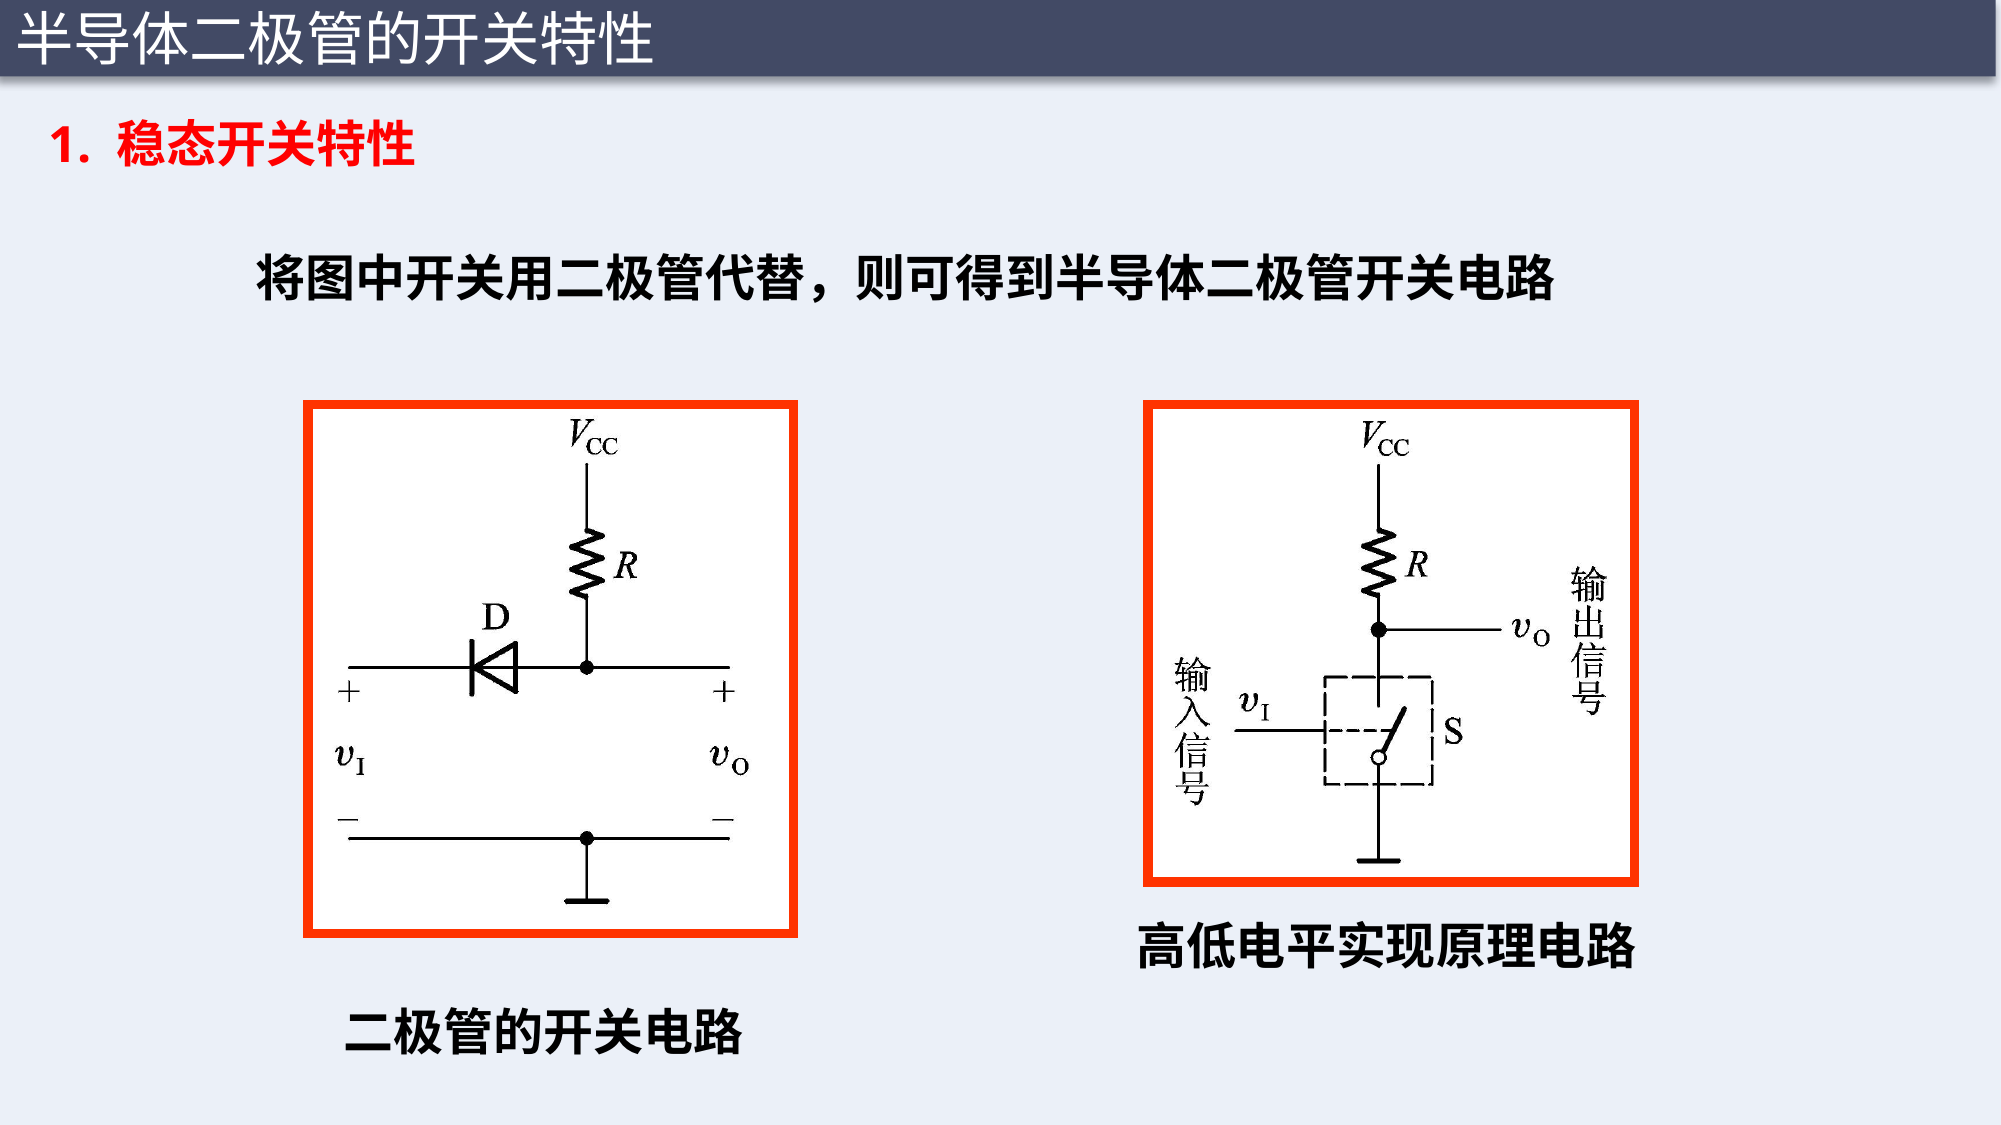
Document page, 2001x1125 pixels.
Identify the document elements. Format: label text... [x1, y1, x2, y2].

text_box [1053, 409, 1762, 973]
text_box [312, 409, 968, 1059]
text_box 半导体二极管的开关特性 [0, 0, 1086, 111]
text_box 将图中开关用二极管代替，则可得到半导体二极管开关电路 [138, 208, 1667, 314]
text_box 1. 稳态开关特性 [33, 74, 521, 180]
